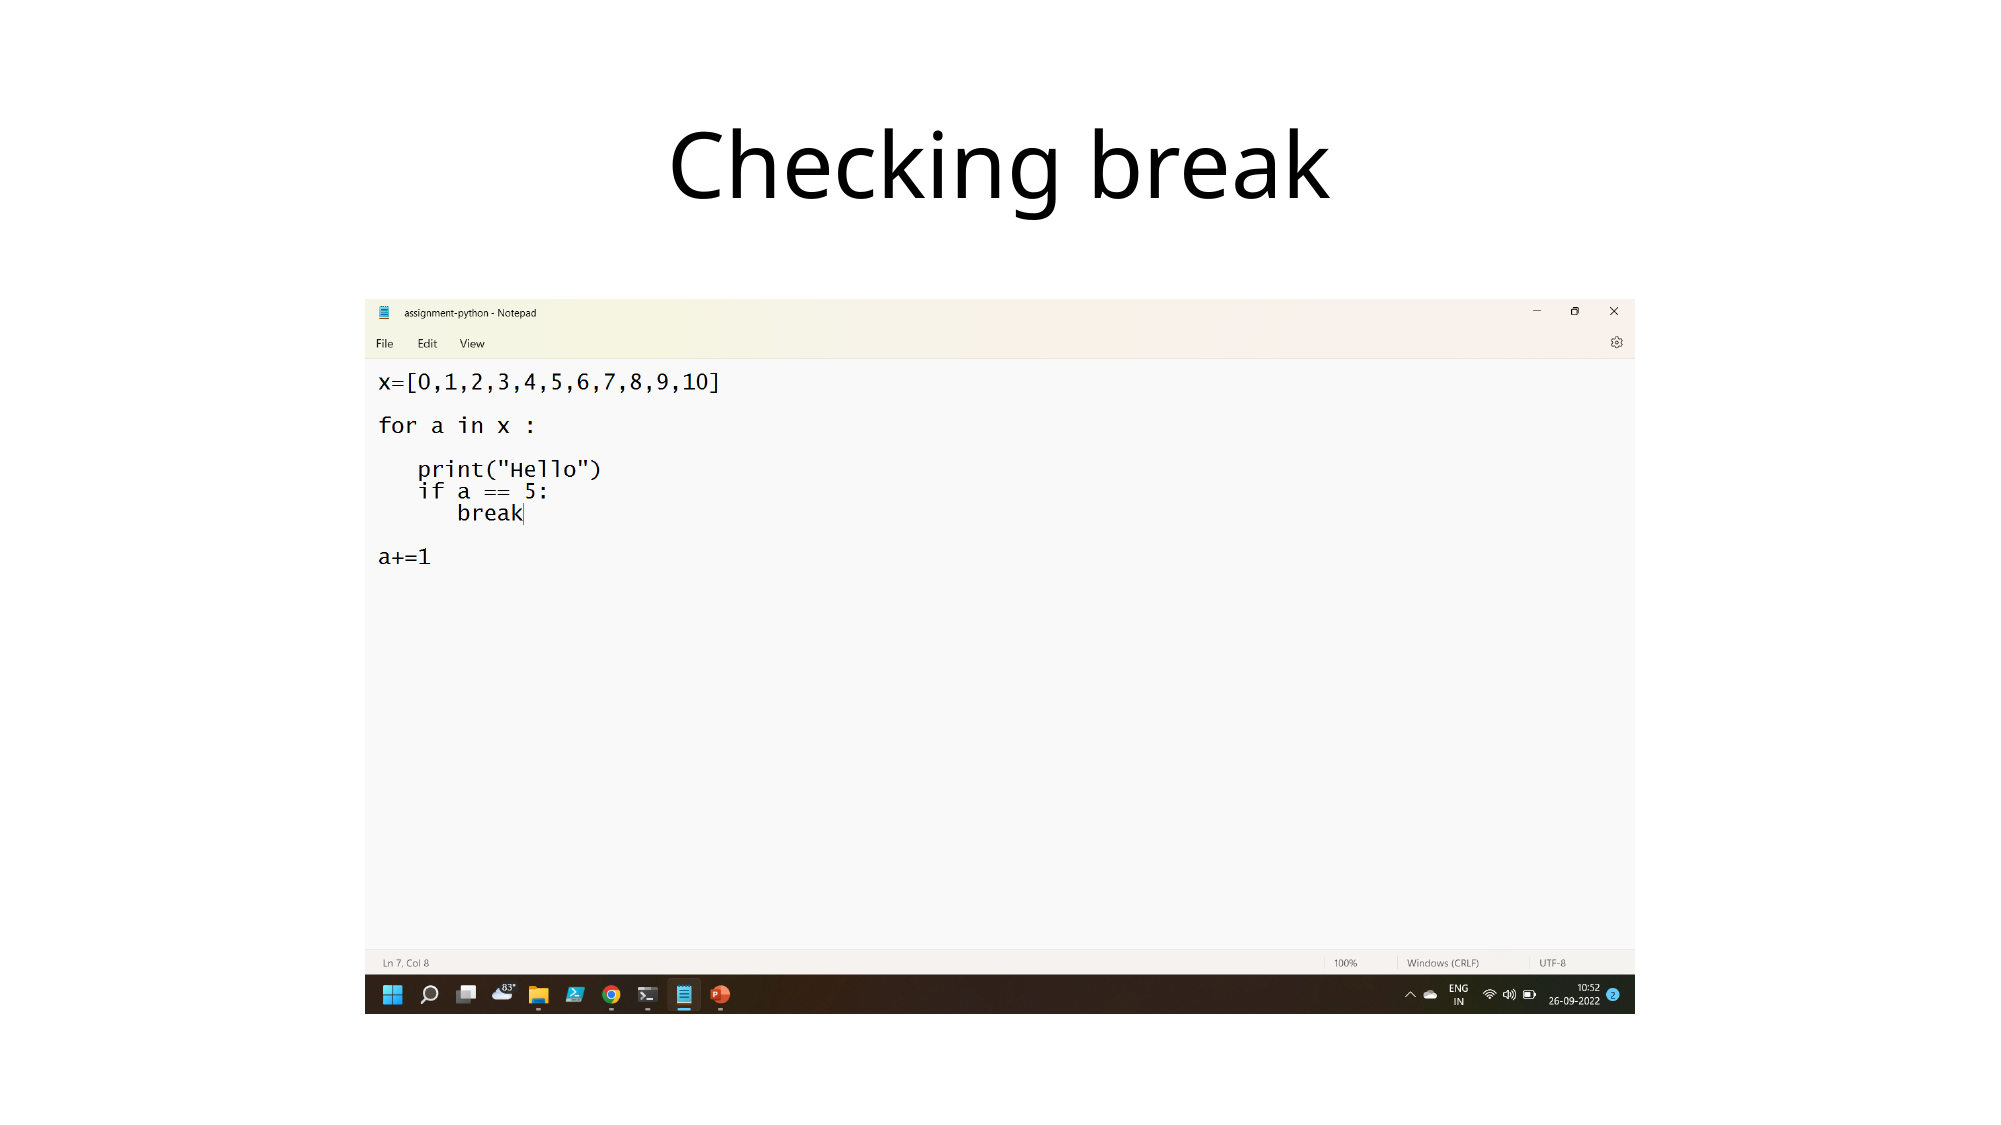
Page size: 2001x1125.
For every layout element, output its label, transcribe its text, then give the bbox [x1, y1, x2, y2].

title Checking break [137, 59, 1863, 278]
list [365, 299, 1635, 1014]
